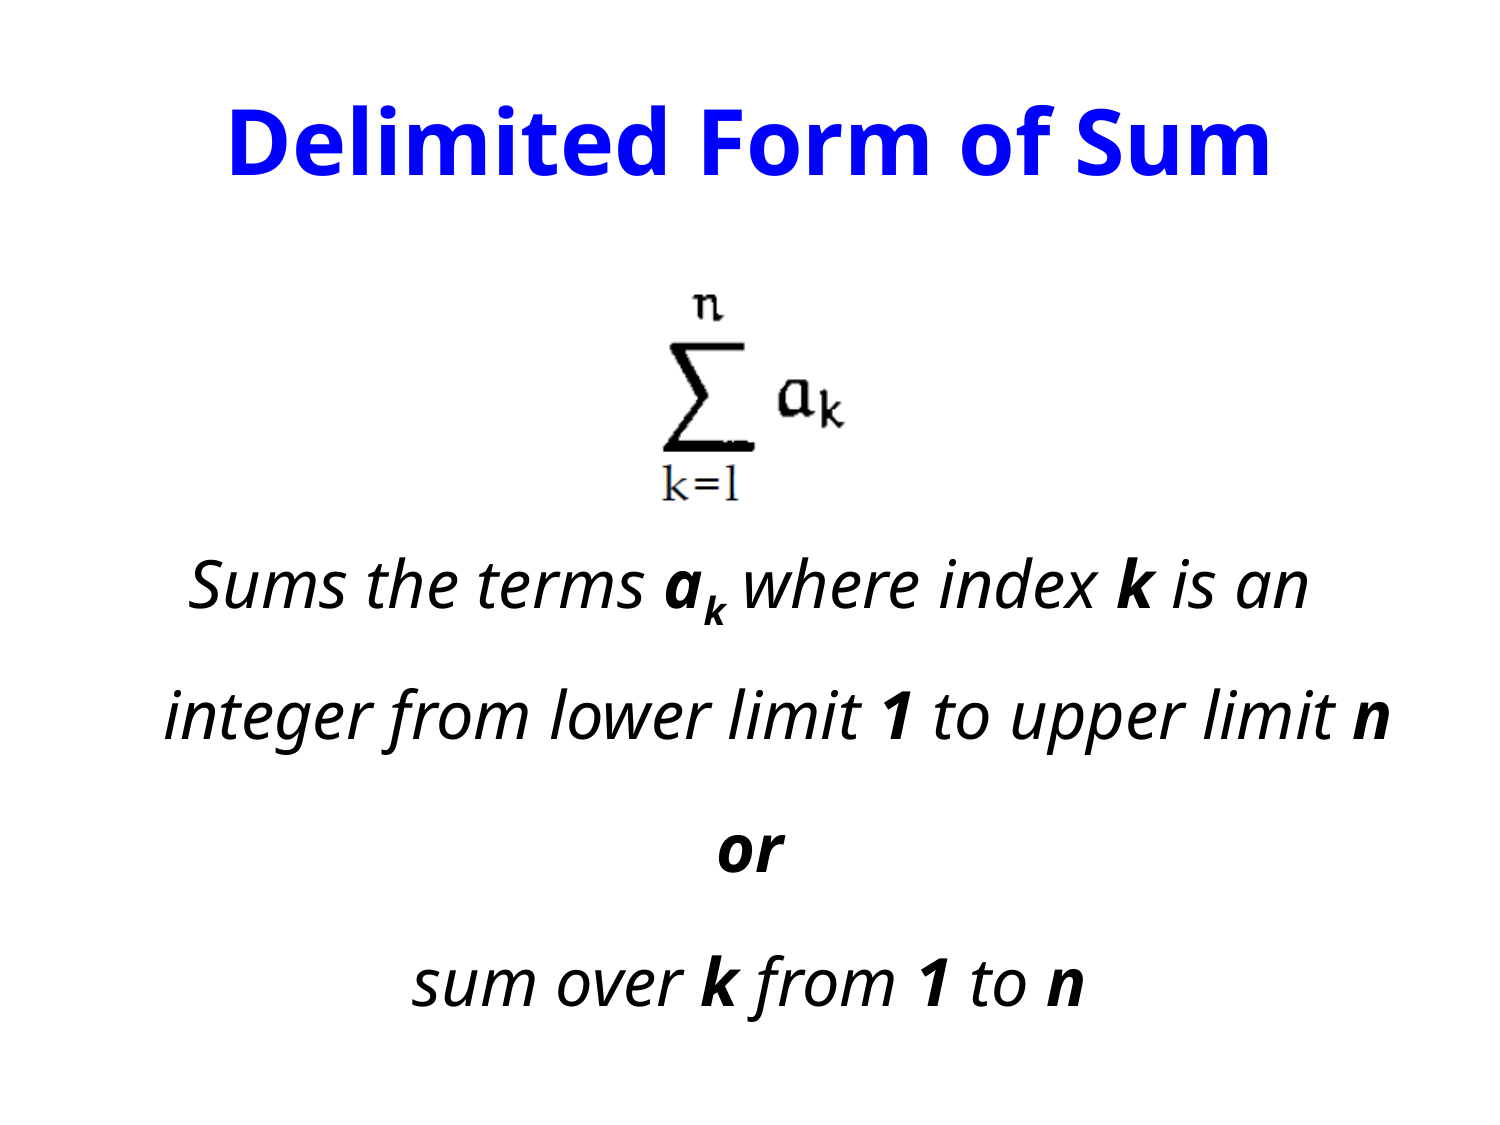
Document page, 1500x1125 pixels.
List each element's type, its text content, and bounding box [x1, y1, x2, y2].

list Sums the terms ak where index k is an integer from lower limit 1 to upper limit n or sum over k from 1 to n [75, 262, 1425, 1063]
title Delimited Form of Sum [75, 45, 1425, 233]
picture [637, 287, 850, 507]
